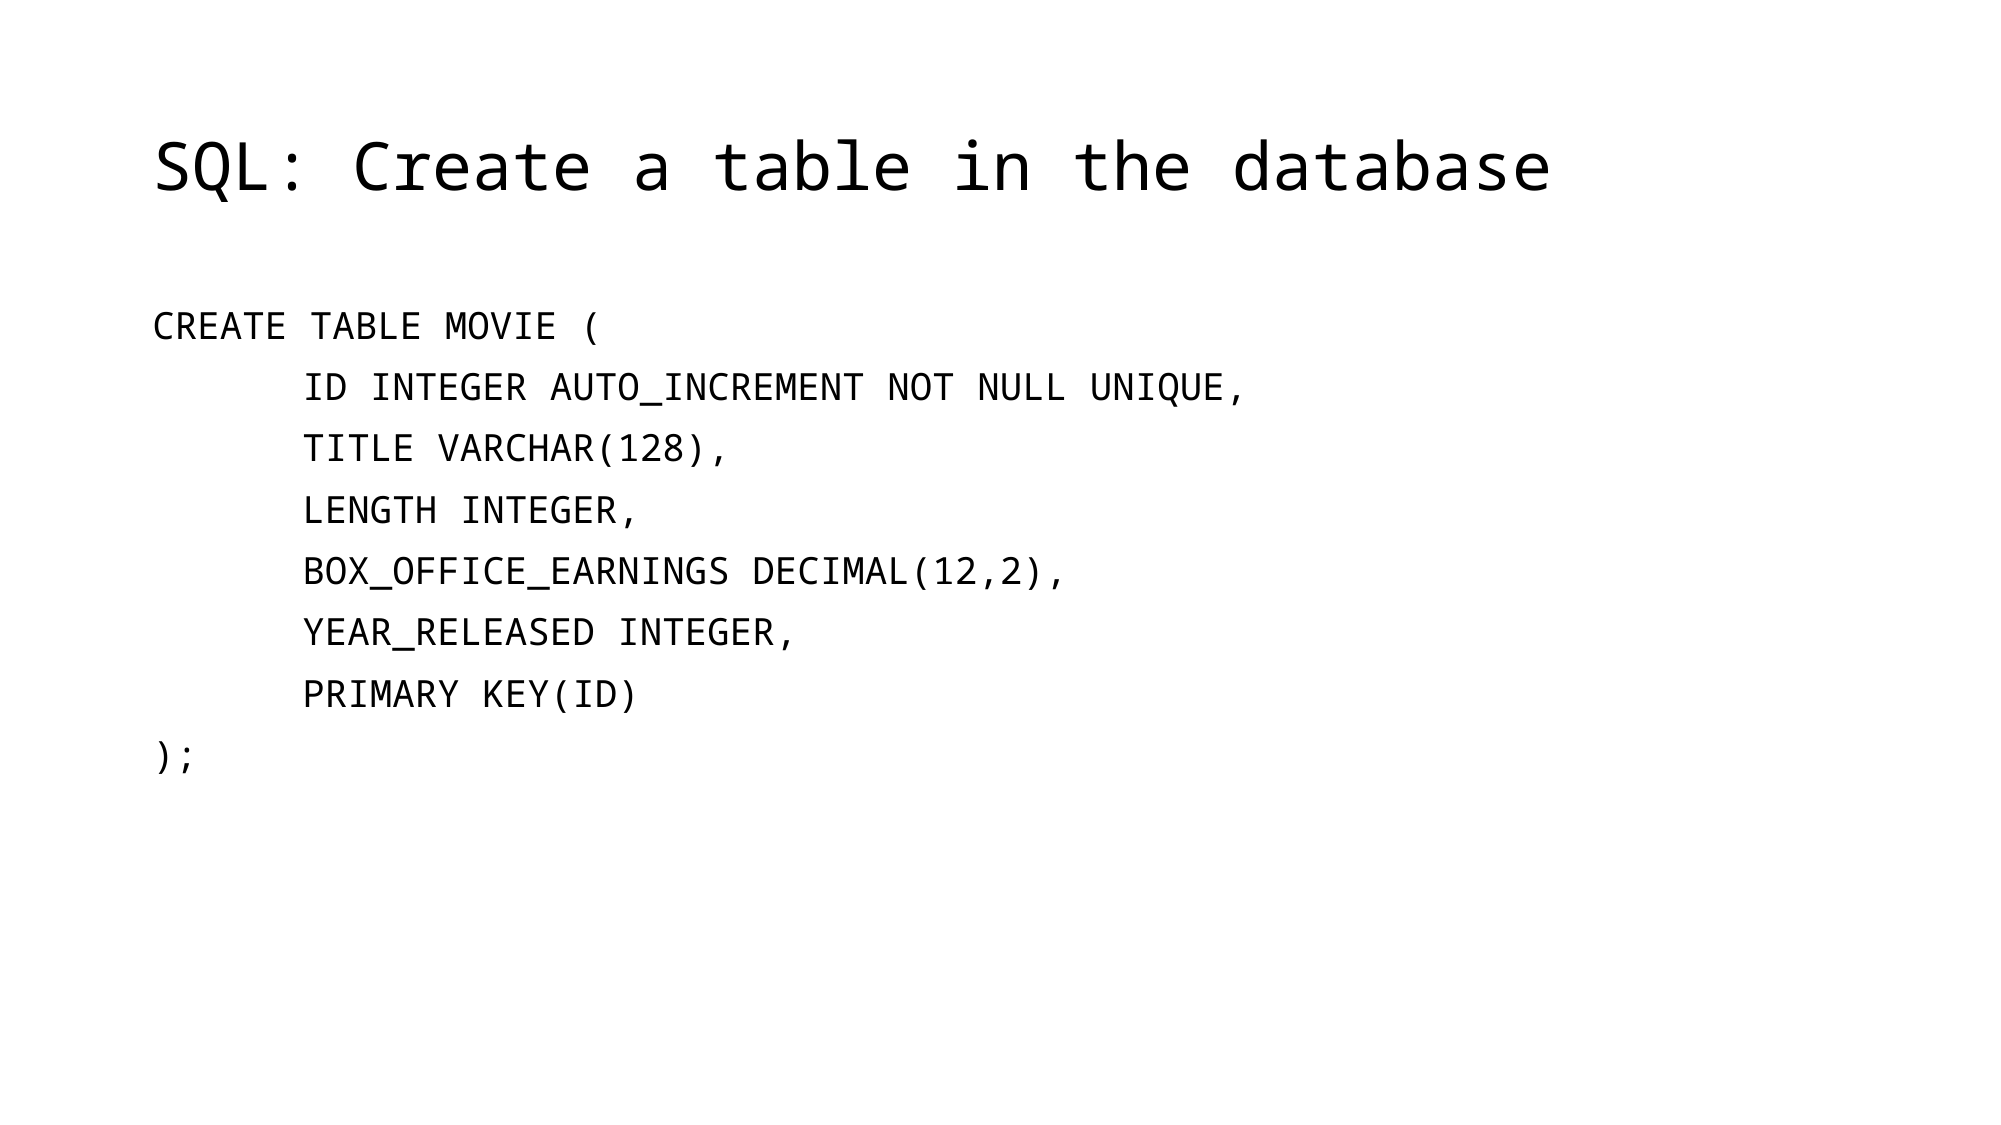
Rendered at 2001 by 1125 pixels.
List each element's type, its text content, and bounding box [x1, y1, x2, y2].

list CREATE TABLE MOVIE ( ID INTEGER AUTO_INCREMENT NOT NULL UNIQUE, TITLE VARCHAR(128), LENGTH INTEGER, BOX_OFFICE_EARNINGS DECIMAL(12,2), YEAR_RELEASED INTEGER, PRIMARY KEY(ID) ); [137, 299, 1863, 1014]
title SQL: Create a table in the database [137, 59, 1863, 278]
